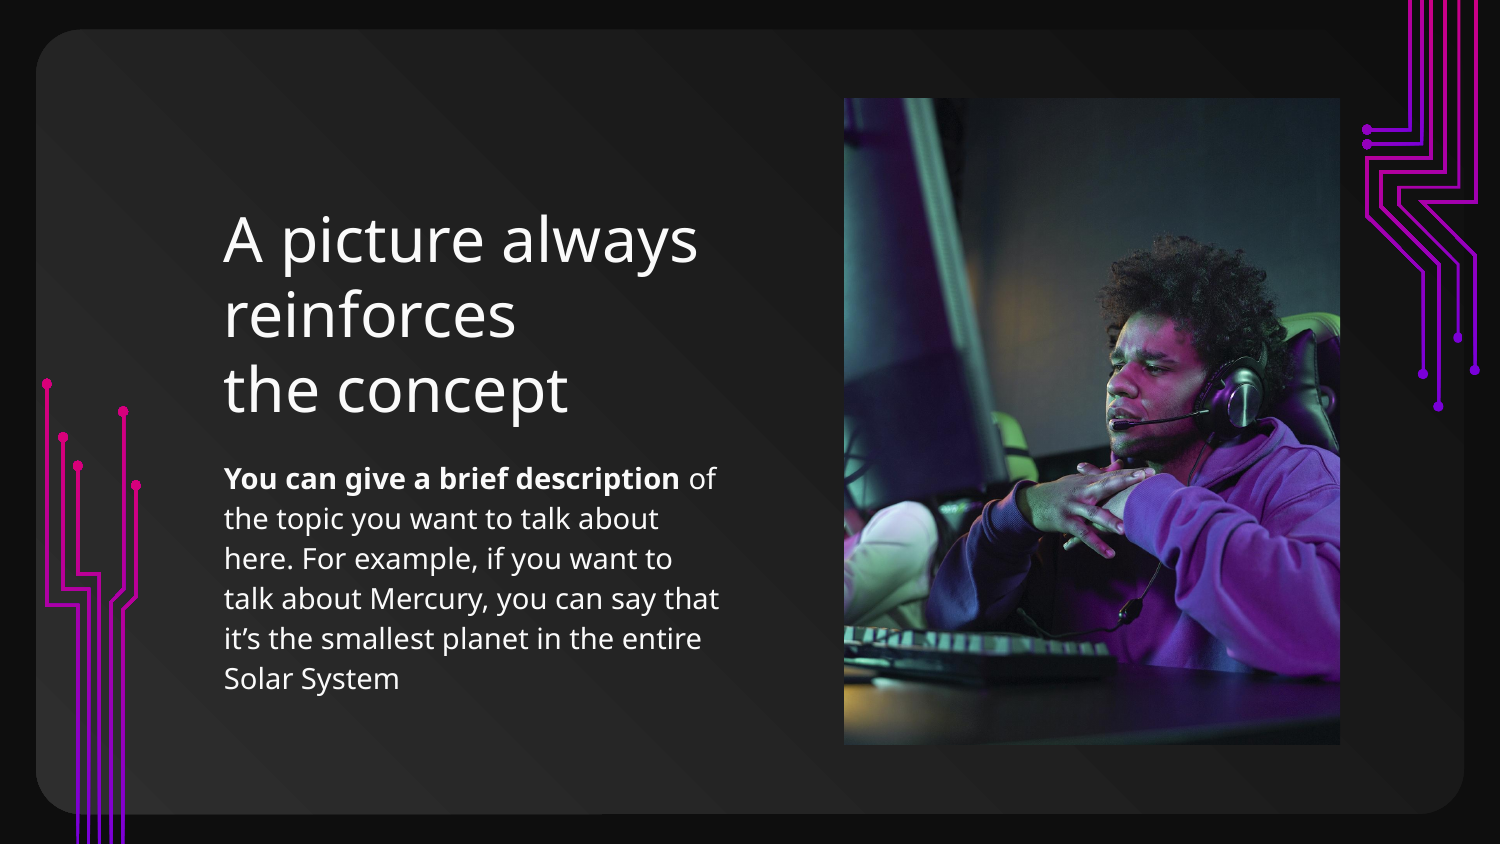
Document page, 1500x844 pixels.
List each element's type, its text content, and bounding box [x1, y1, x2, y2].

picture [843, 98, 1341, 746]
subtitle You can give a brief description of the topic you want to talk about here. For example, if you want to talk about Mercury, you can say that it’s the smallest planet in the entire Solar System [209, 439, 736, 678]
title A picture always reinforces the concept [209, 178, 736, 439]
